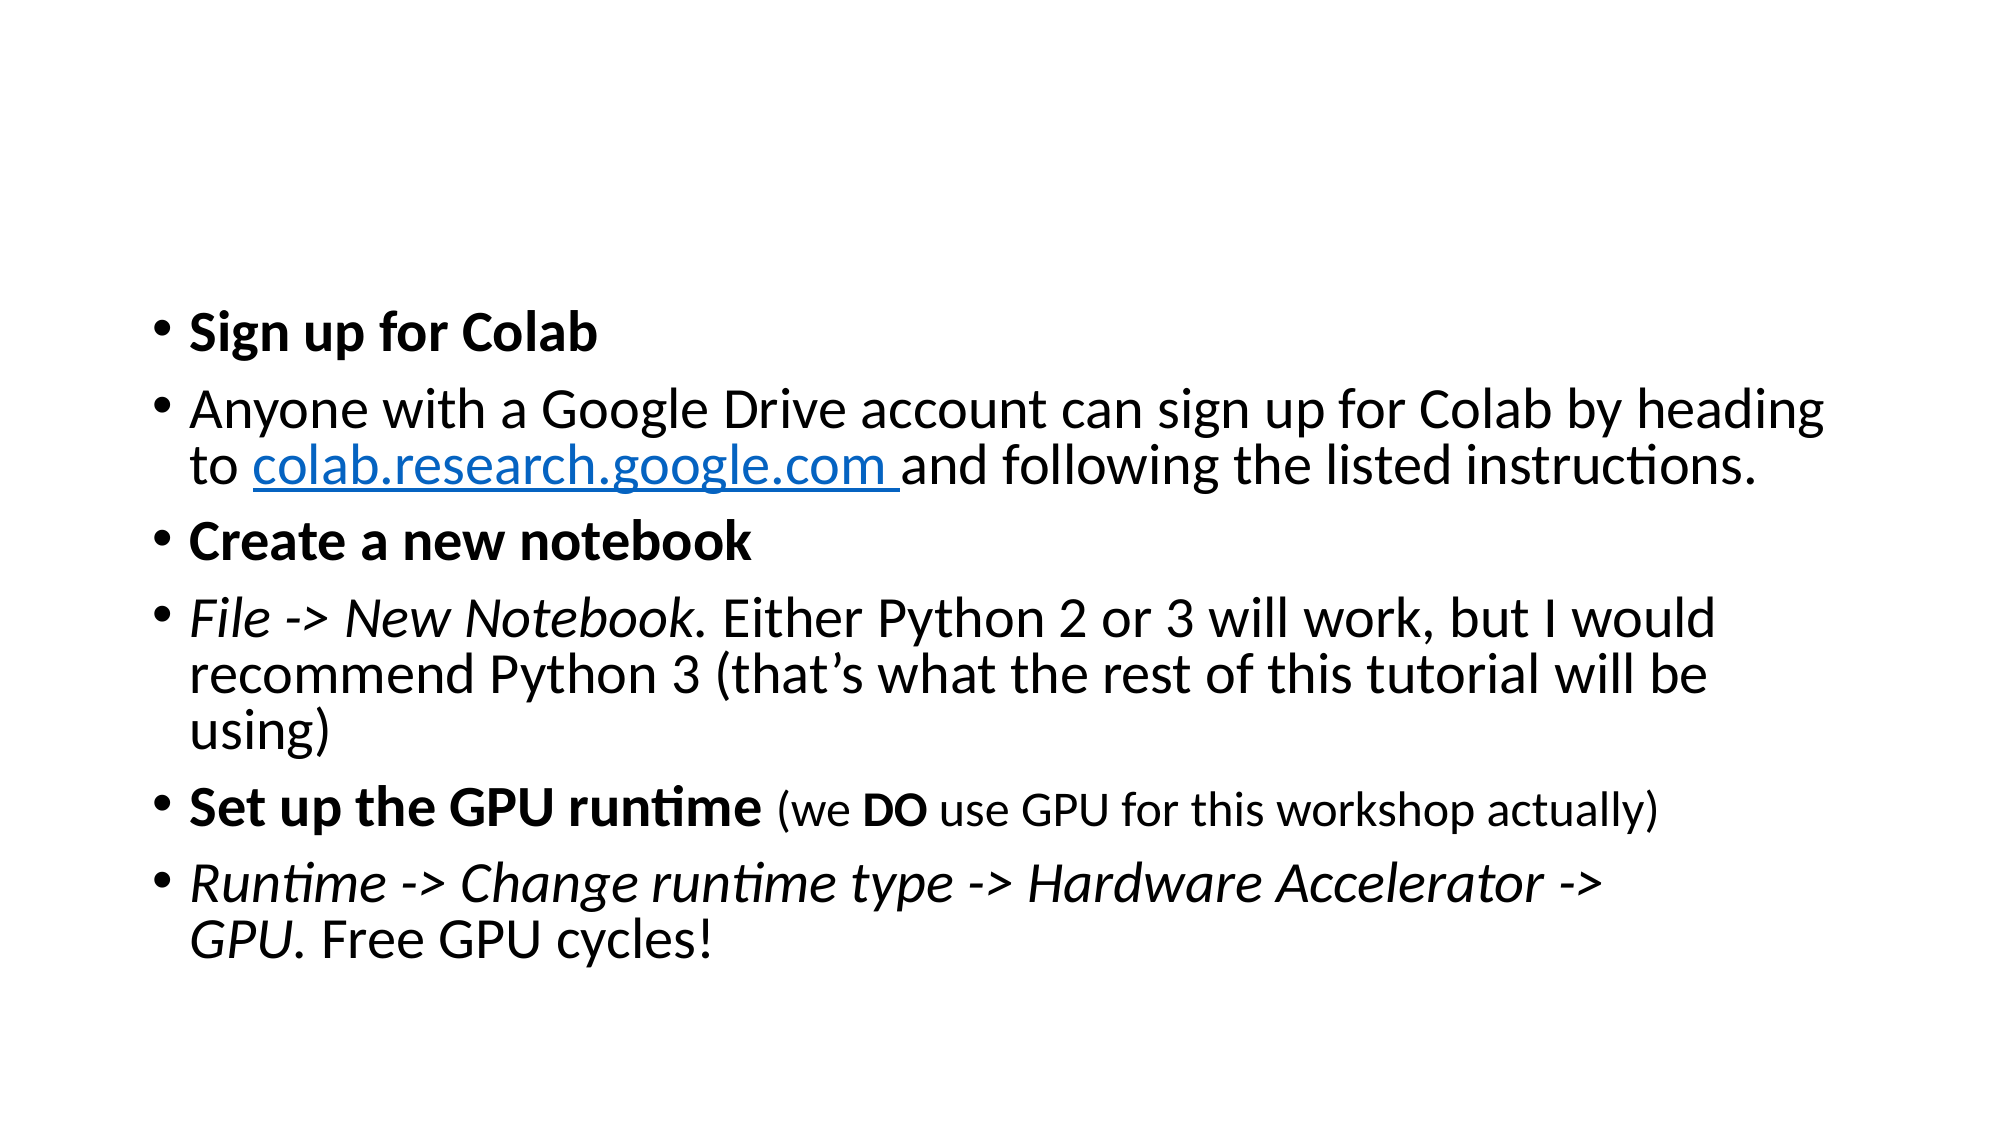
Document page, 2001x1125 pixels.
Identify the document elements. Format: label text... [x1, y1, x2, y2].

list Sign up for Colab Anyone with a Google Drive account can sign up for Colab by heading to colab.research.google.com and following the listed instructions. Create a new notebook File -> New Notebook. Either Python 2 or 3 will work, but I would recommend Python 3 (that’s what the rest of this tutorial will be using) Set up the GPU runtime (we DO use GPU for this workshop actually) Runtime -> Change runtime type -> Hardware Accelerator -> GPU. Free GPU cycles! [137, 299, 1863, 1014]
